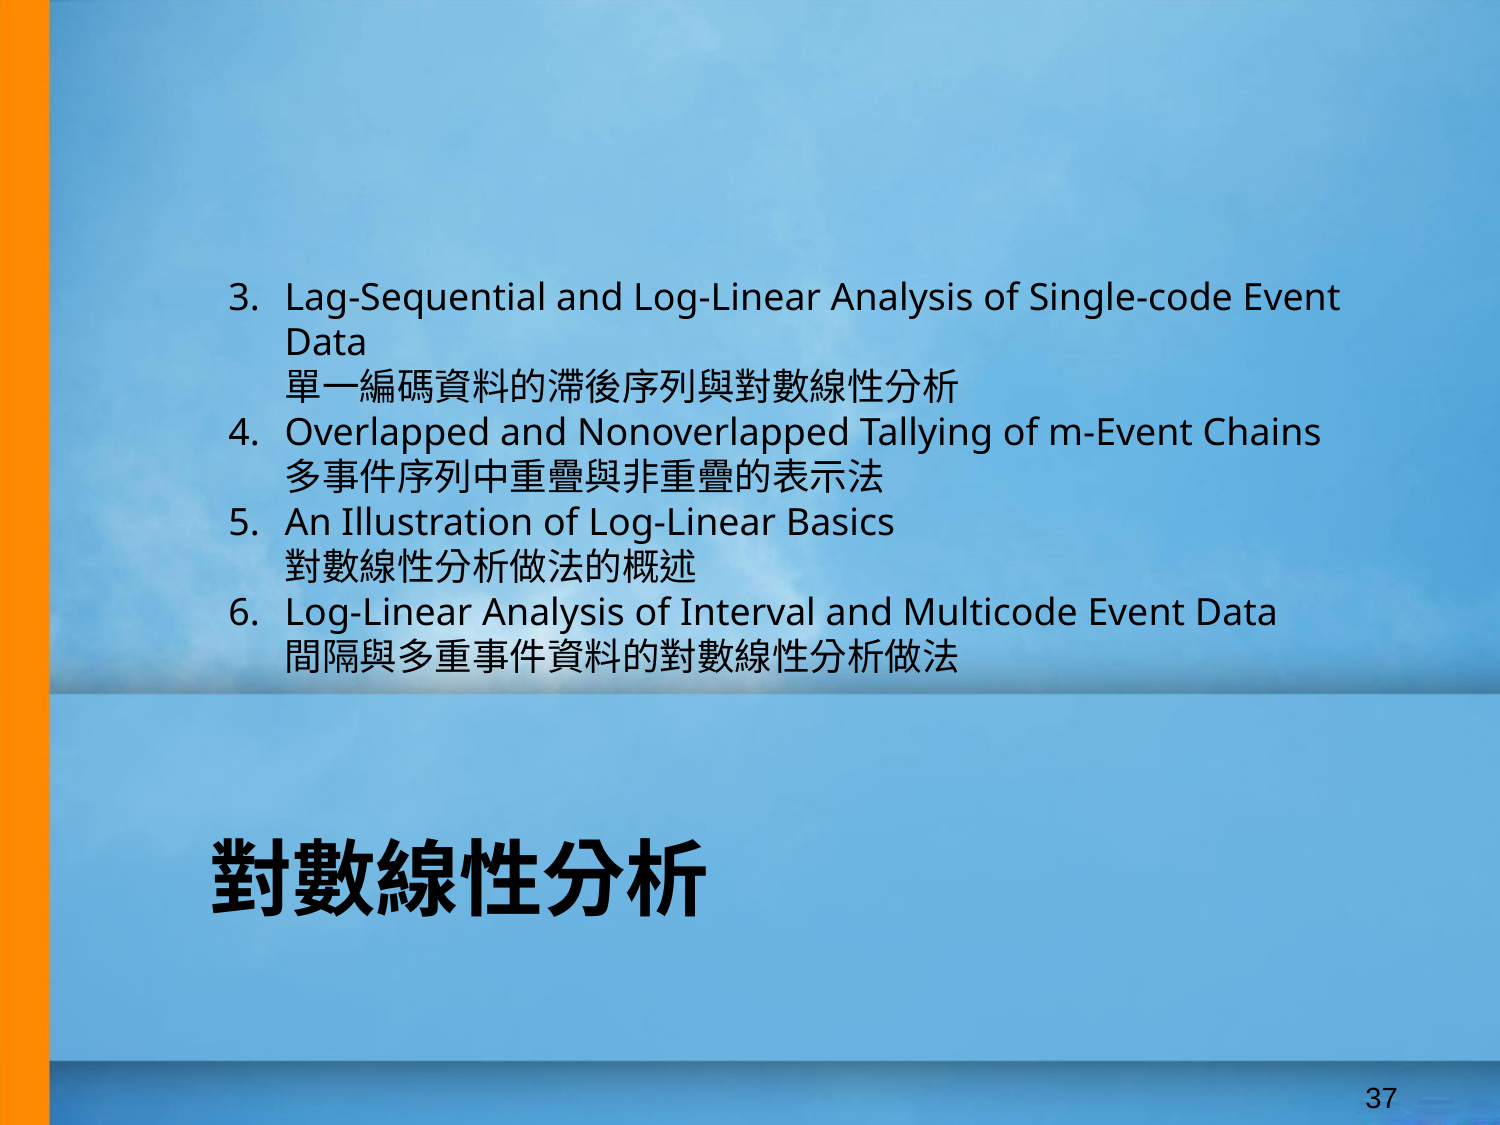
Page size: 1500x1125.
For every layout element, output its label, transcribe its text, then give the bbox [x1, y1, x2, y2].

picture [0, 0, 1500, 1125]
subtitle Lag-Sequential and Log-Linear Analysis of Single-code Event Data 單一編碼資料的滯後序列與對數線性分析 Overlapped and Nonoverlapped Tallying of m-Event Chains 多事件序列中重疊與非重疊的表示法 An Illustration of Log-Linear Basics 對數線性分析做法的概述 Log-Linear Analysis of Interval and Multicode Event Data 間隔與多重事件資料的對數線性分析做法 [194, 549, 1414, 694]
title 對數線性分析 [194, 693, 1422, 1060]
slide_number ‹#› [1350, 1074, 1488, 1118]
